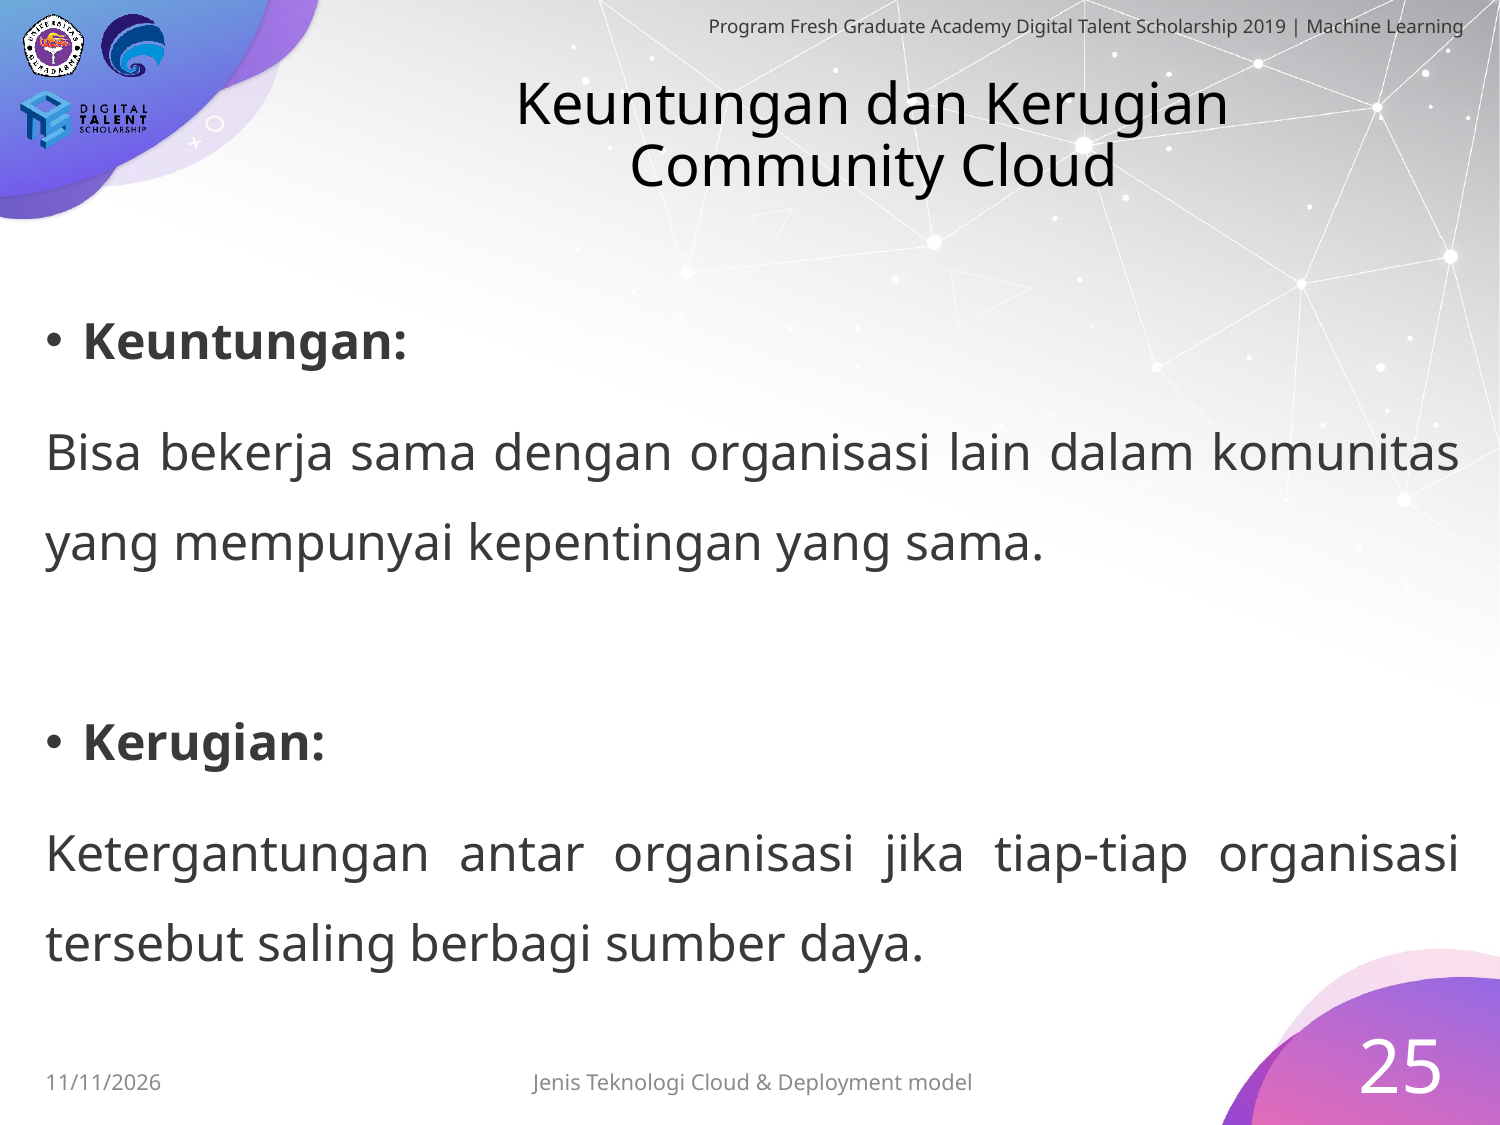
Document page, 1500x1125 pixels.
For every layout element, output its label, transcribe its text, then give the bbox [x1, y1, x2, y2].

footer Jenis Teknologi Cloud & Deployment model [386, 1053, 1121, 1114]
title Keuntungan dan Kerugian Community Cloud [271, 66, 1477, 207]
picture [0, 0, 1500, 1125]
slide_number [30, 1053, 272, 1114]
slide_number 25 [1327, 1025, 1477, 1115]
list Keuntungan: Bisa bekerja sama dengan organisasi lain dalam komunitas yang mempunyai kepentingan yang sama. Kerugian: Ketergantungan antar organisasi jika tiap-tiap organisasi tersebut saling berbagi sumber daya. [30, 238, 1477, 1014]
